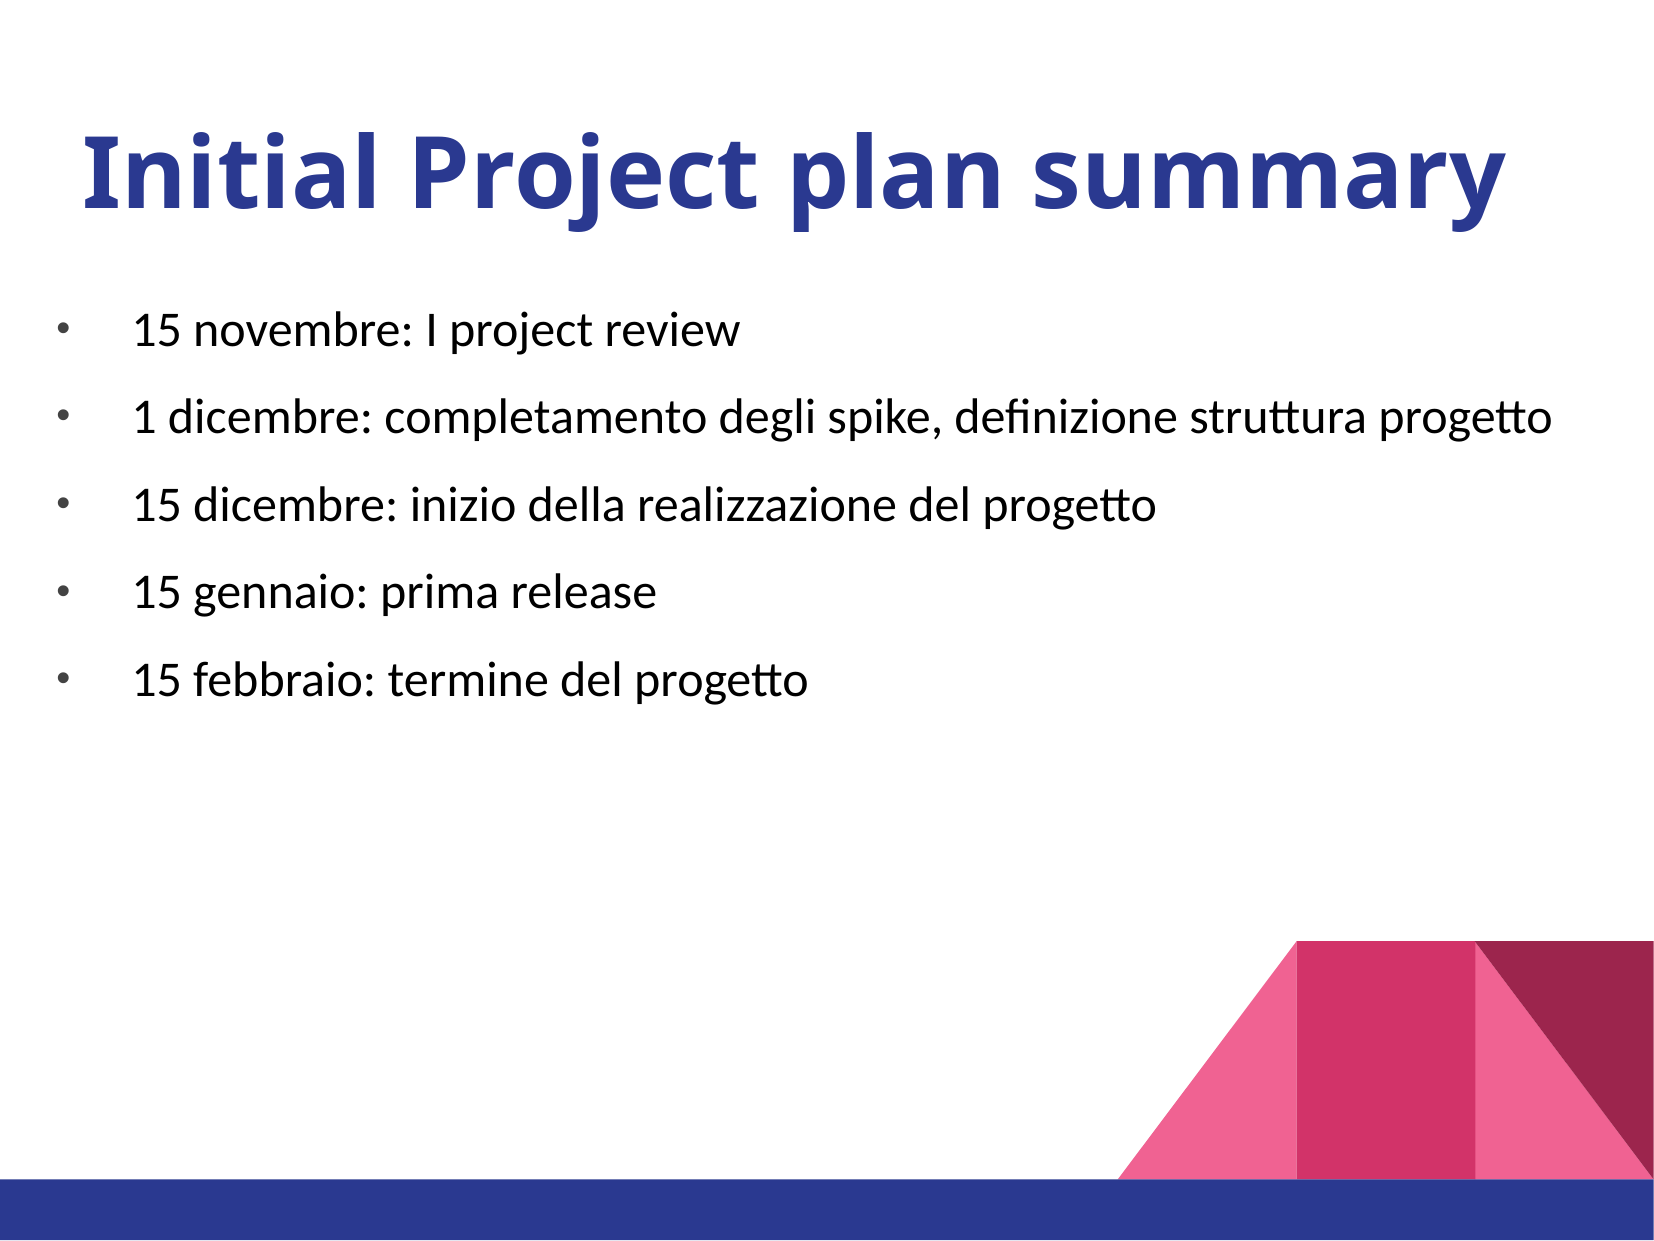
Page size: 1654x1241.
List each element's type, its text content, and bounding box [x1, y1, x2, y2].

list 15 novembre: I project review 1 dicembre: completamento degli spike, definizione struttura progetto 15 dicembre: inizio della realizzazione del progetto 15 gennaio: prima release 15 febbraio: termine del progetto [56, 296, 1598, 1102]
title Initial Project plan summary [56, 98, 1598, 246]
